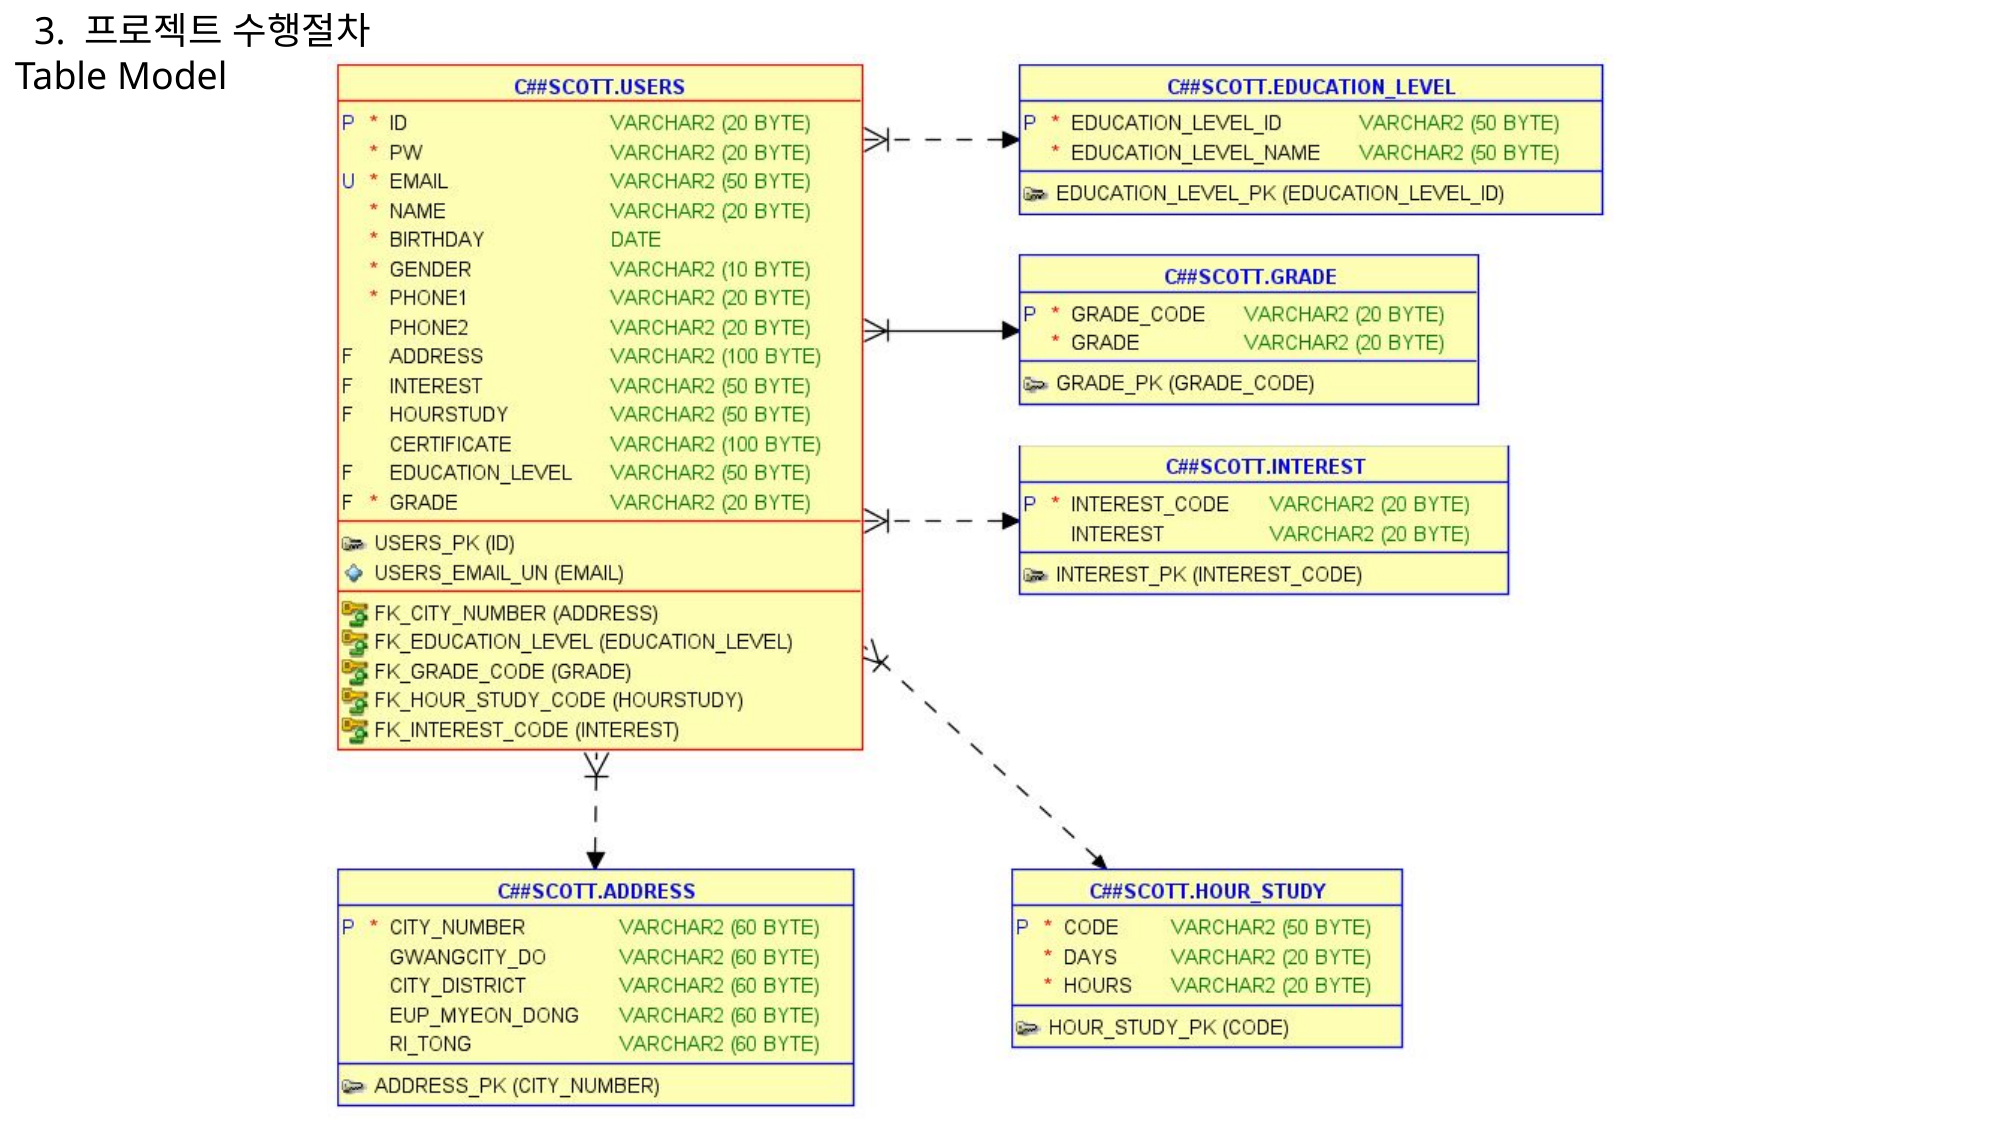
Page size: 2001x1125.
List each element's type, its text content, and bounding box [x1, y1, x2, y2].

text_box 3. 프로젝트 수행절차 Table Model [0, 0, 1000, 150]
picture [327, 54, 1614, 1120]
